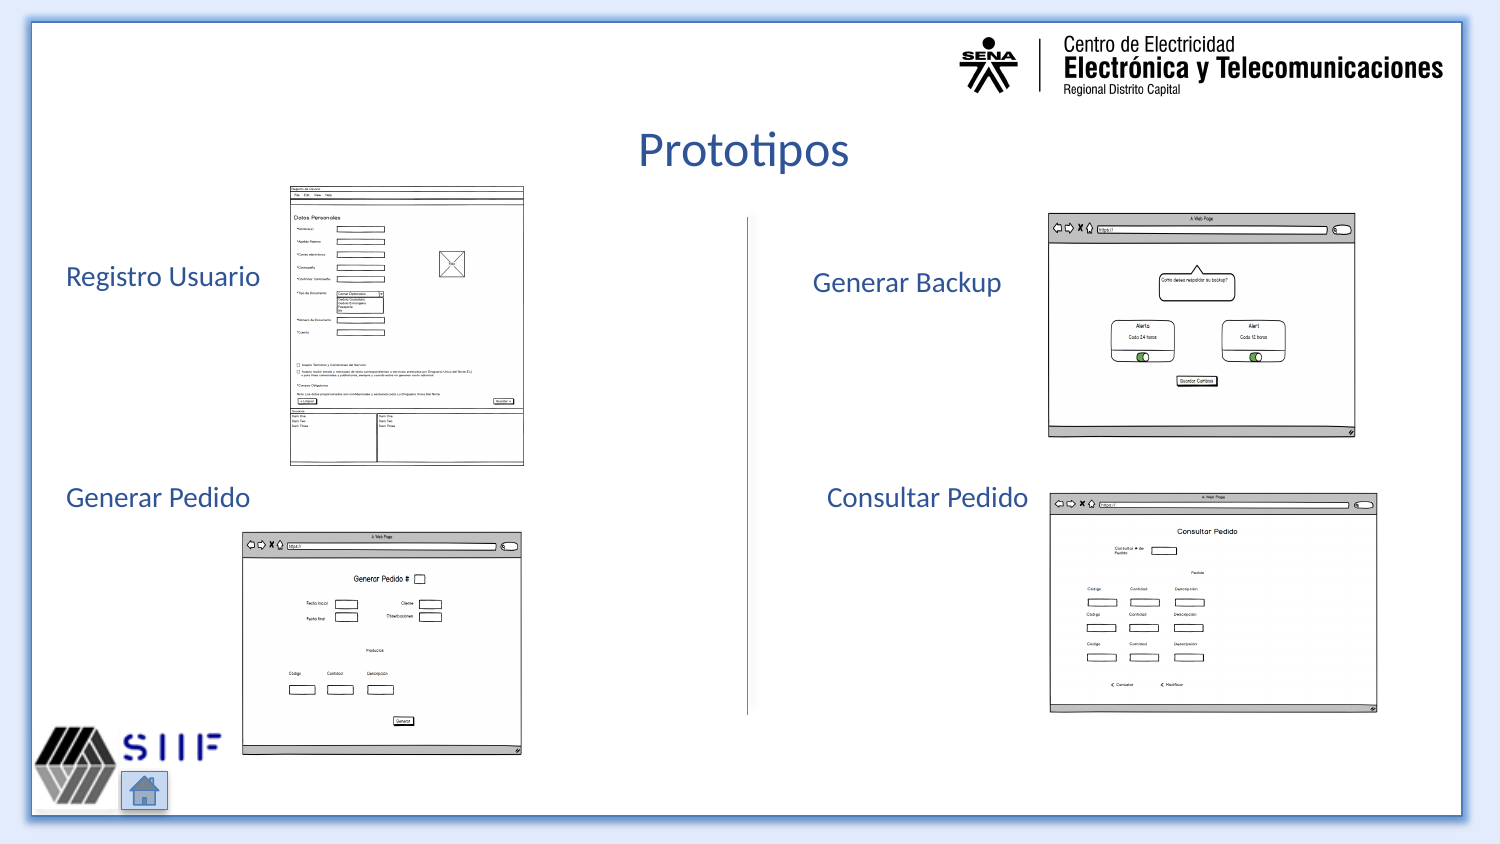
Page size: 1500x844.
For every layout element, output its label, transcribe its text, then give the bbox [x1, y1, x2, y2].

text_box Generar Backup [797, 248, 1042, 308]
title Prototipos [51, 101, 1449, 196]
text_box Consultar Pedido [812, 463, 1209, 522]
picture [0, 0, 1500, 844]
text_box Generar Pedido [51, 463, 448, 522]
text_box Registro Usuario [51, 242, 285, 302]
